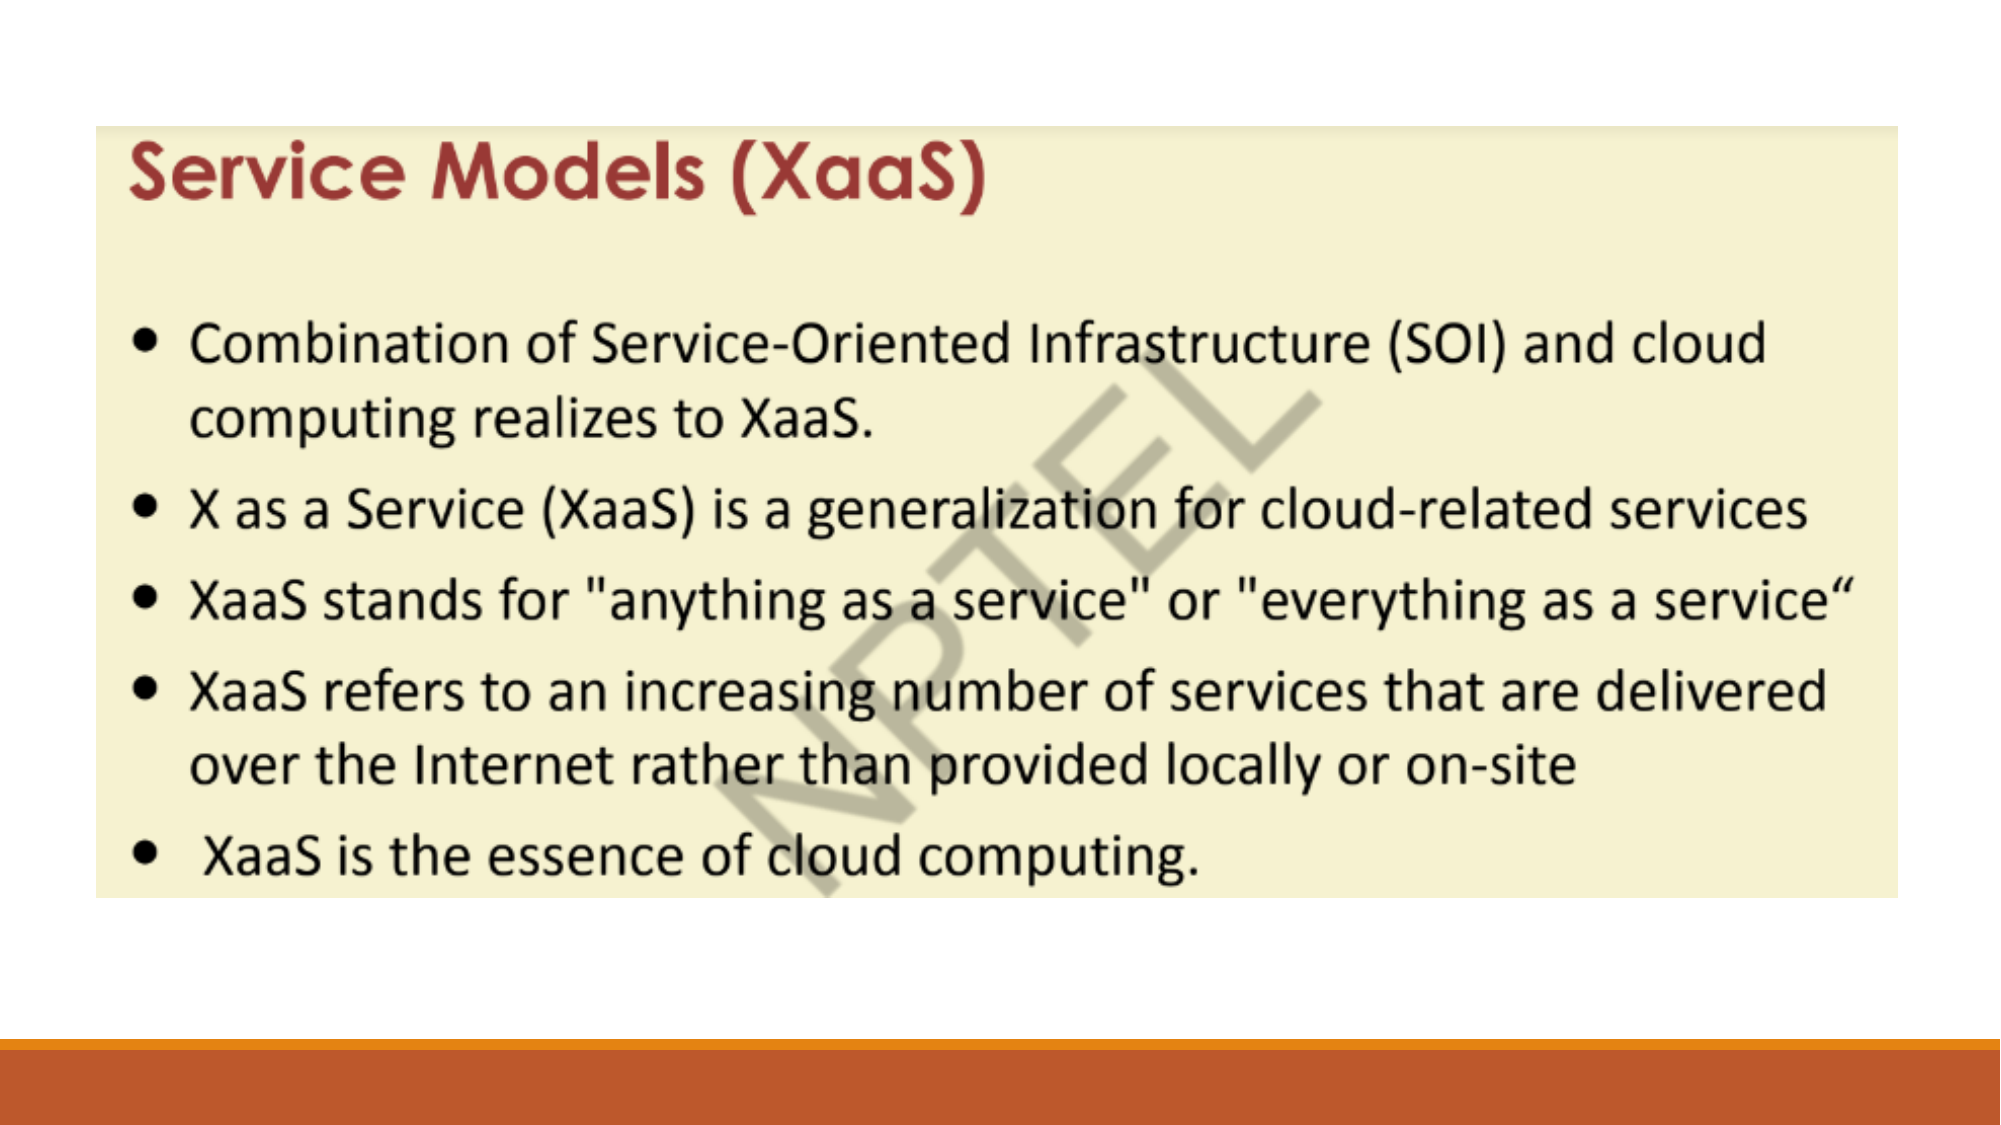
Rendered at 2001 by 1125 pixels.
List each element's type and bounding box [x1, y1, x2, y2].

list [96, 126, 1898, 899]
